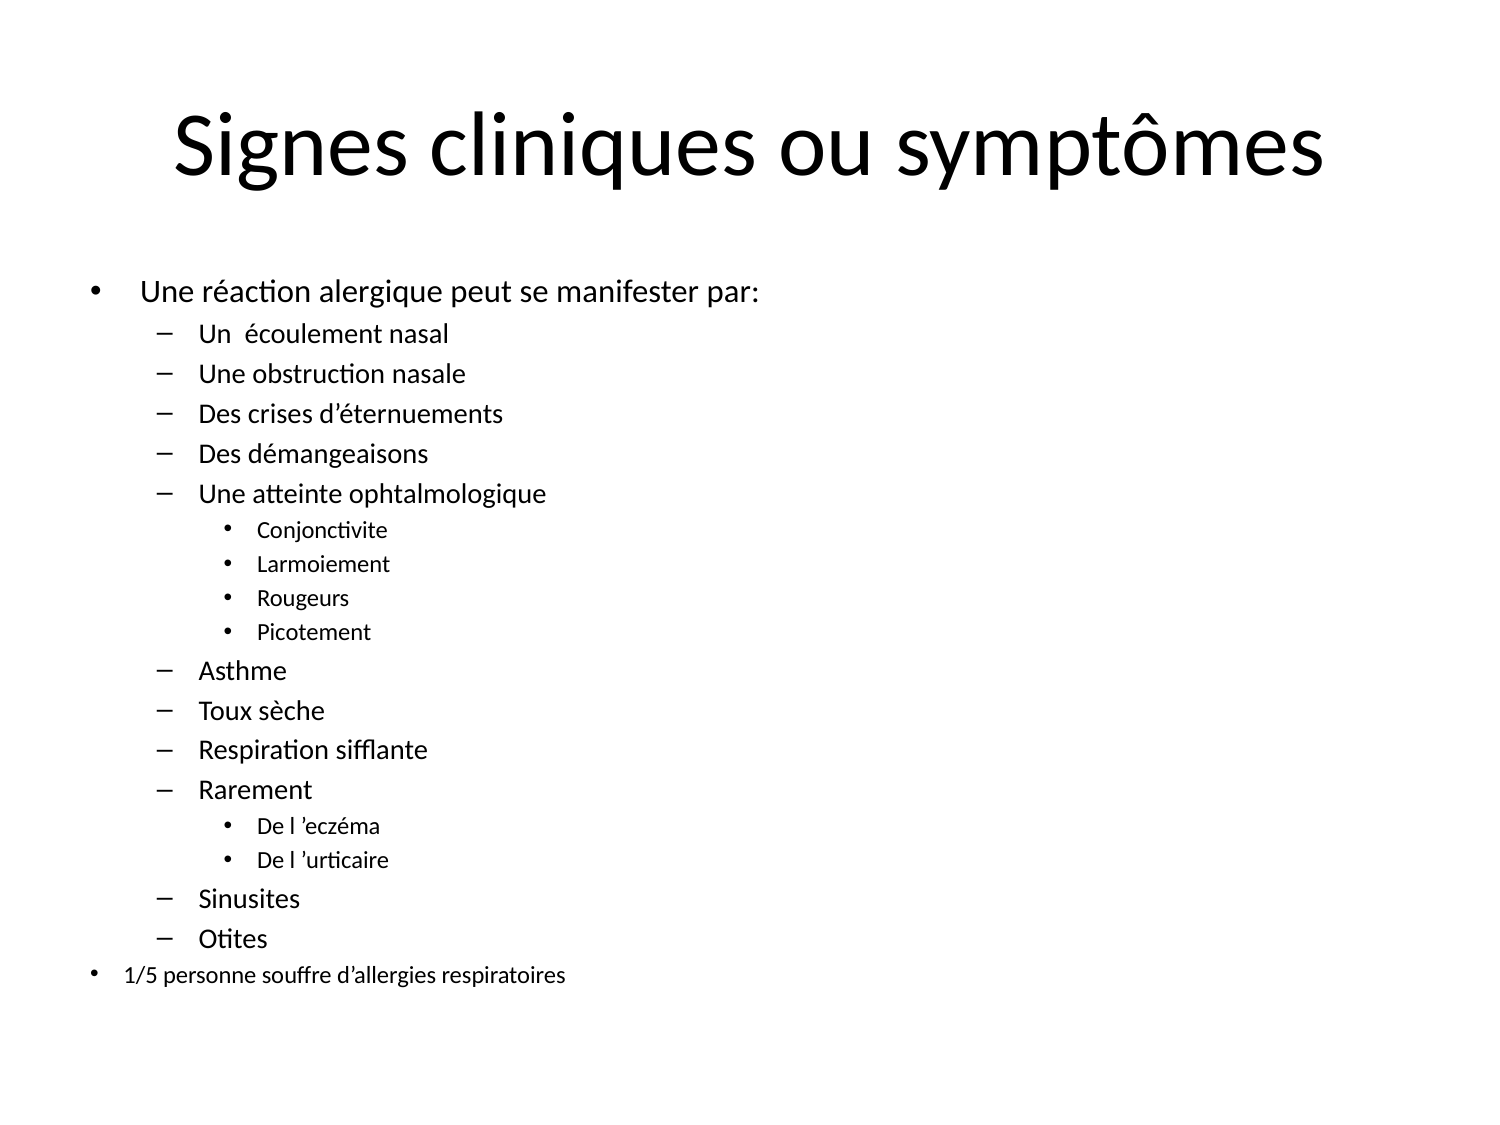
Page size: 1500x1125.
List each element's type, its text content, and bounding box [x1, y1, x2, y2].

title Signes cliniques ou symptômes [75, 45, 1425, 233]
list Une réaction alergique peut se manifester par: Un écoulement nasal Une obstruction nasale Des crises d’éternuements Des démangeaisons Une atteinte ophtalmologique Conjonctivite Larmoiement Rougeurs Picotement Asthme Toux sèche Respiration sifflante Rarement De l ’eczéma De l ’urticaire Sinusites Otites 1/5 personne souffre d’allergies respiratoires [75, 262, 1425, 1005]
